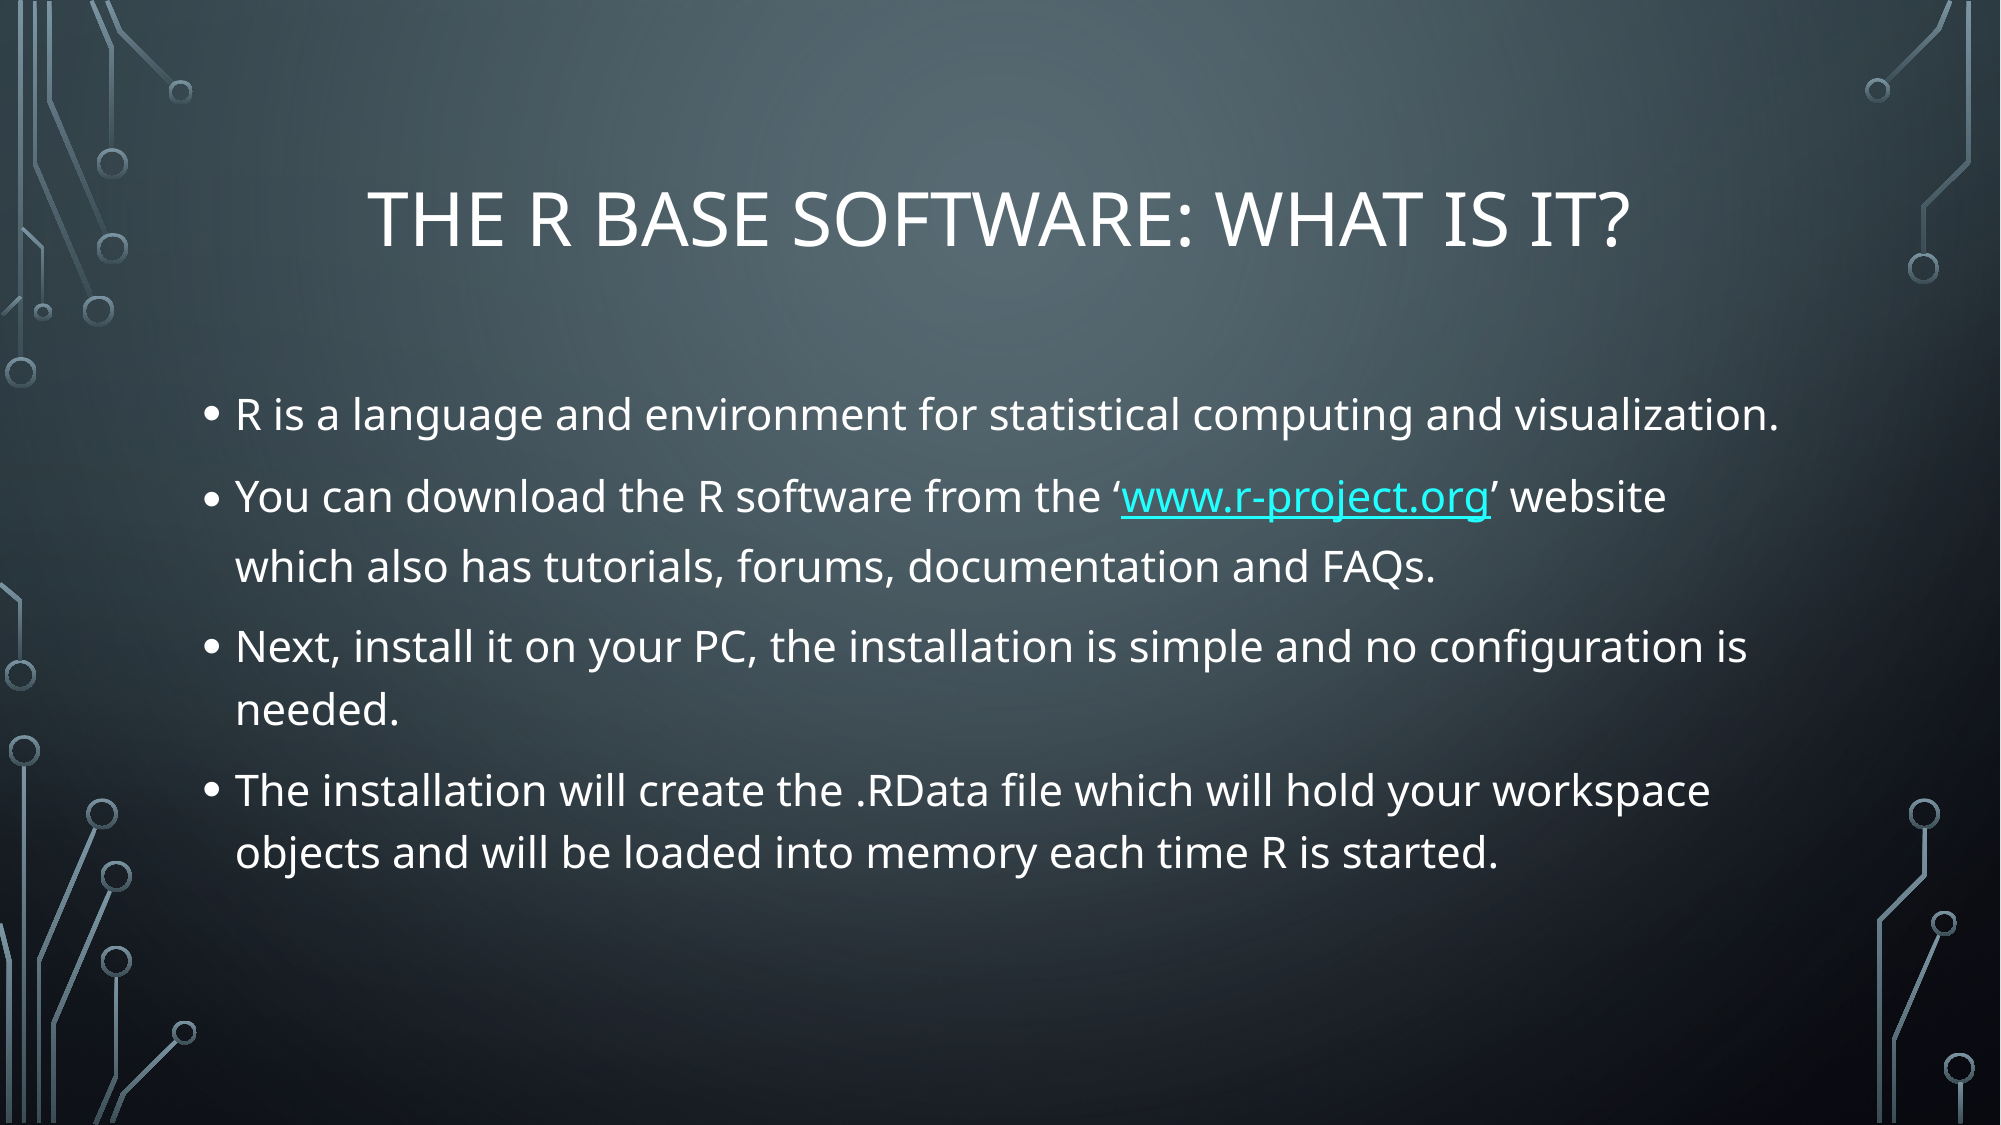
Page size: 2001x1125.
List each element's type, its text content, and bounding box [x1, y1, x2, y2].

title The r base software: what is it? [187, 101, 1813, 344]
list R is a language and environment for statistical computing and visualization. You can download the R software from the ‘www.r-project.org’ website which also has tutorials, forums, documentation and FAQs. Next, install it on your PC, the installation is simple and no configuration is needed. The installation will create the .RData file which will hold your workspace objects and will be loaded into memory each time R is started. [187, 369, 1813, 950]
